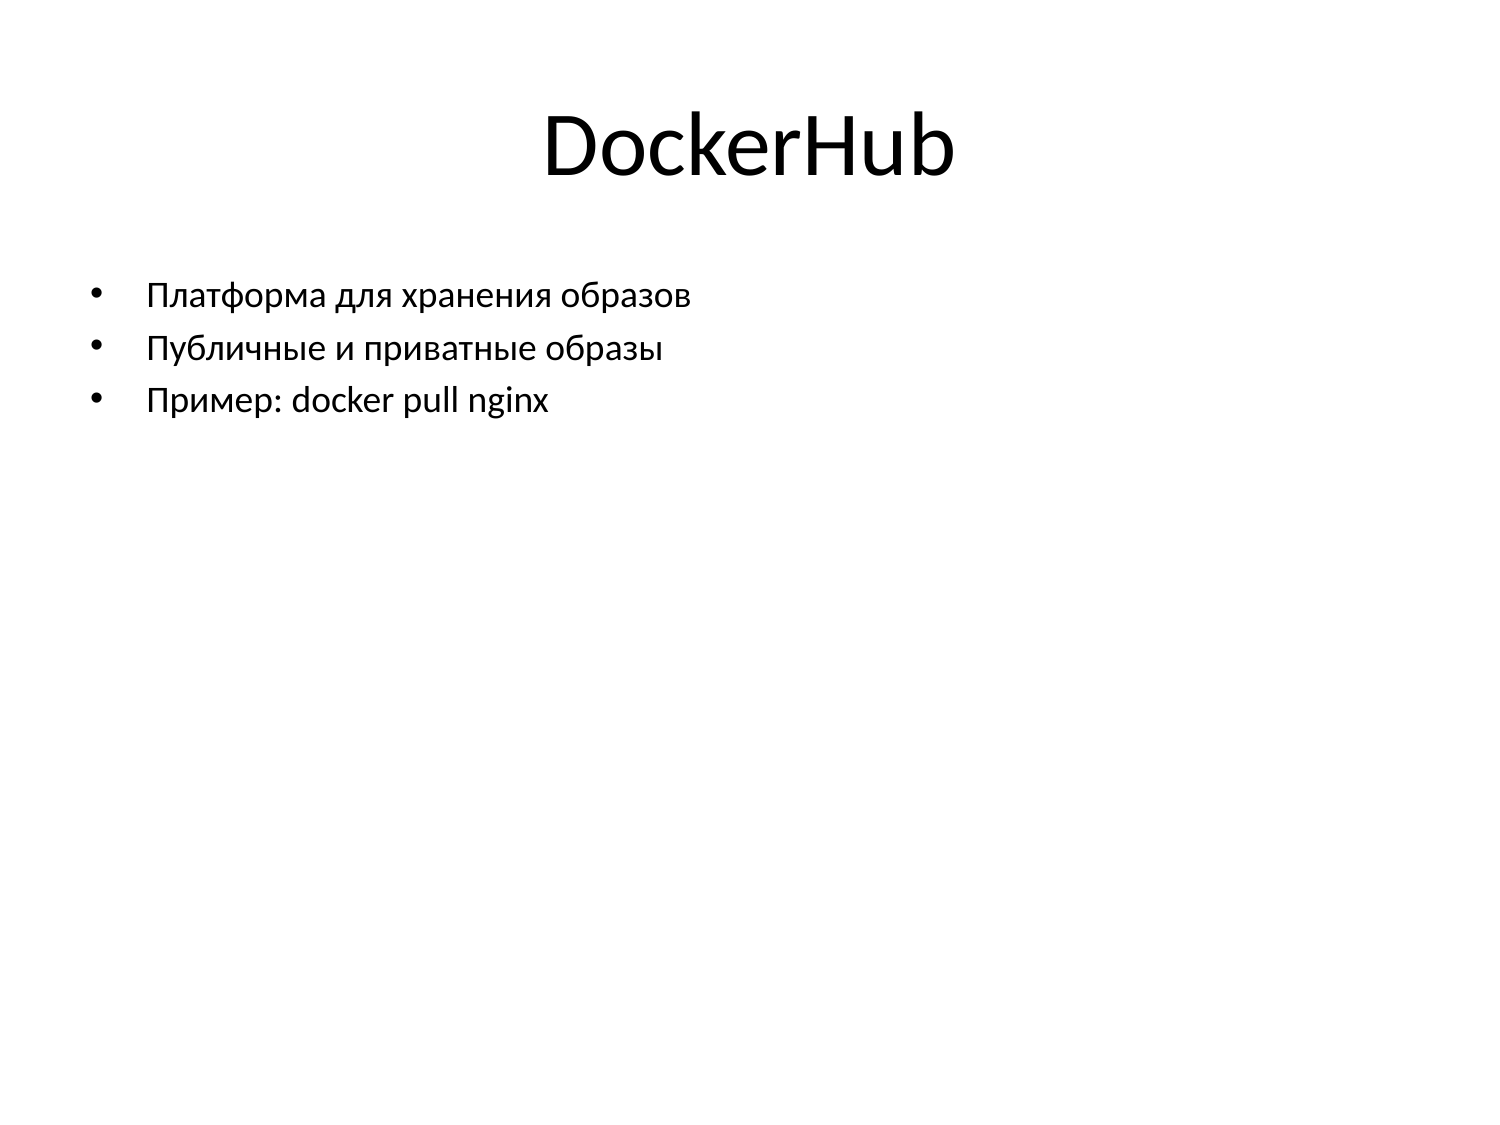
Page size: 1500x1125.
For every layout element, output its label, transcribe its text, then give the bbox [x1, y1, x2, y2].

title DockerHub [75, 45, 1425, 233]
list Платформа для хранения образов Публичные и приватные образы Пример: docker pull nginx [75, 262, 1425, 1005]
